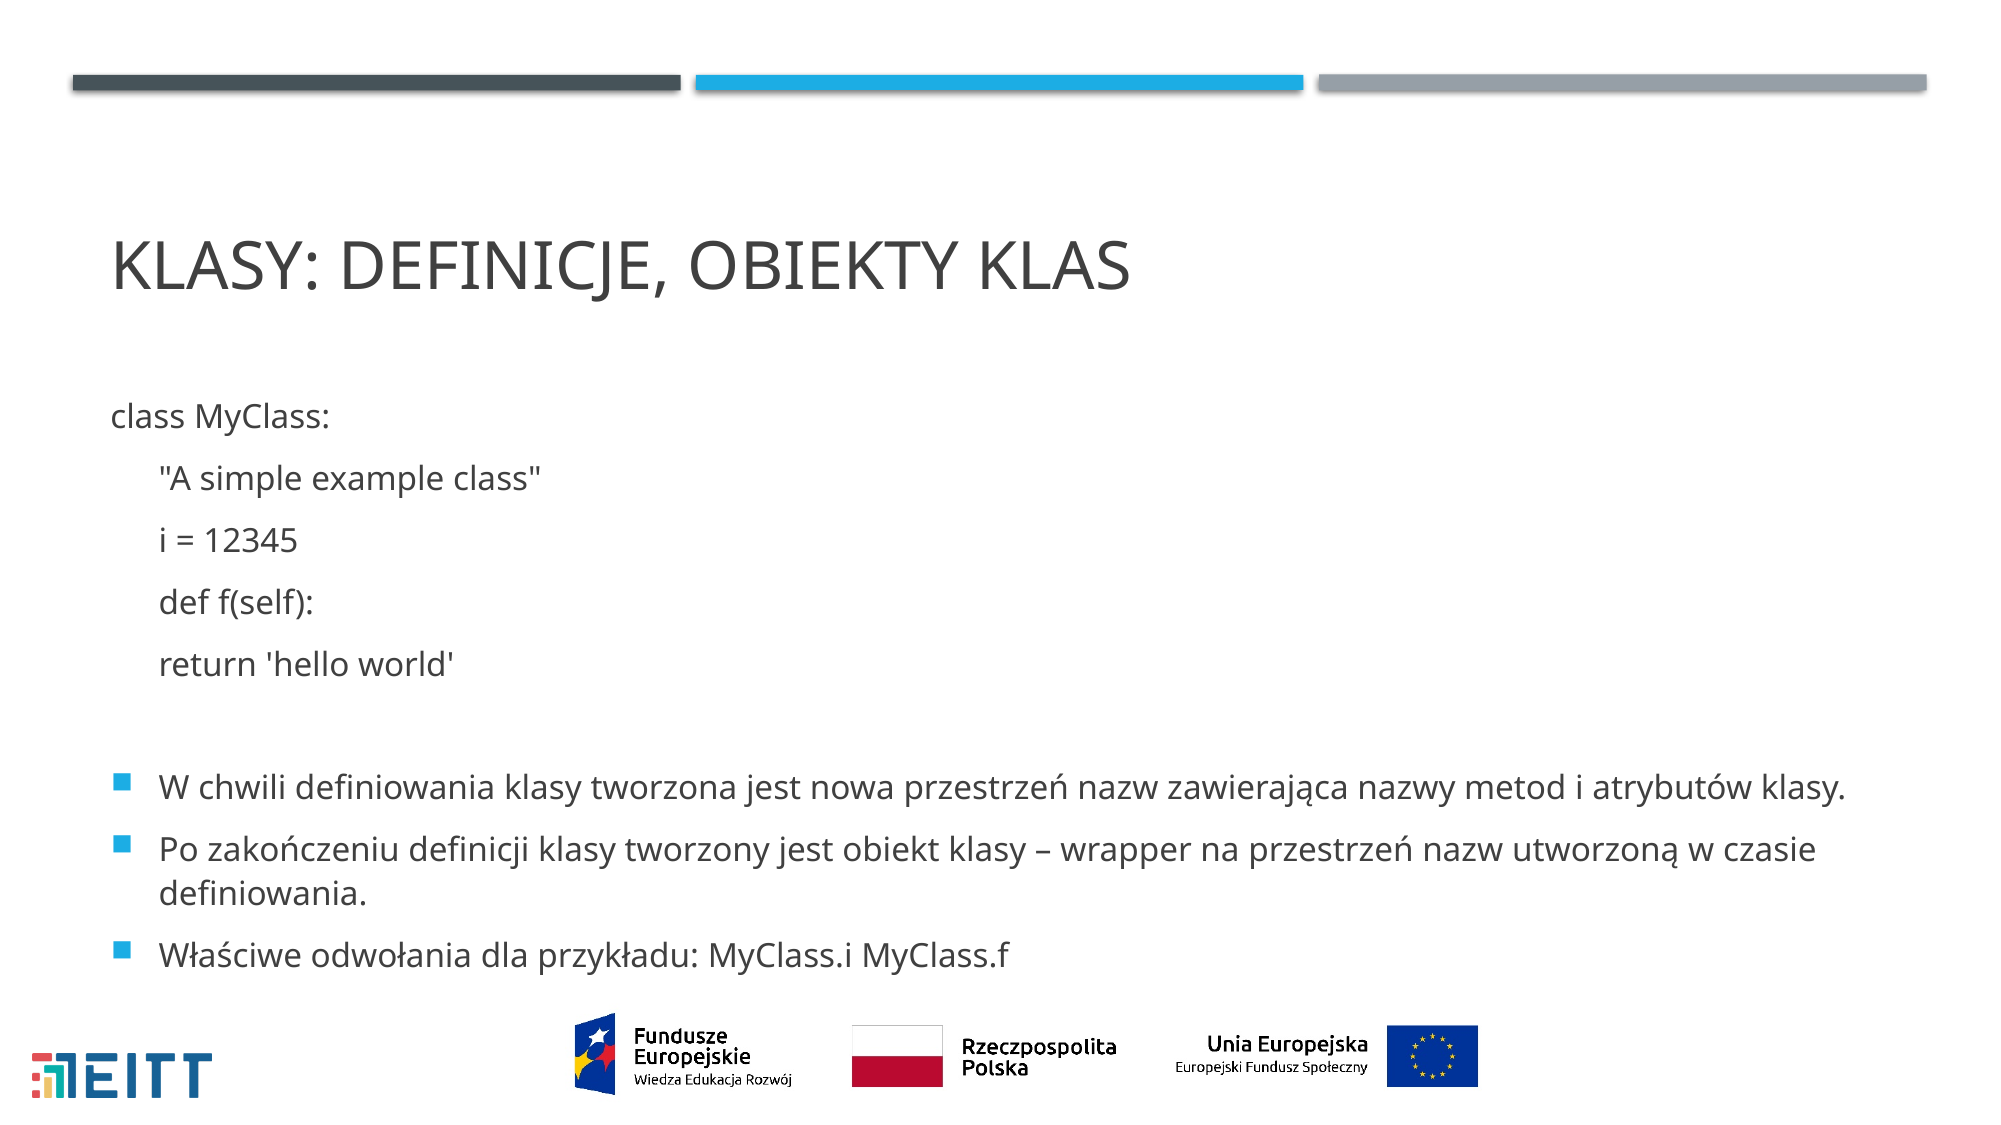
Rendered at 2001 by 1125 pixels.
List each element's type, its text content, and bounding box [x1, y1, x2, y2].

picture [554, 992, 1498, 1115]
picture [31, 1053, 212, 1098]
list class MyClass: "A simple example class" i = 12345 def f(self): return 'hello world' W chwili definiowania klasy tworzona jest nowa przestrzeń nazw zawierająca nazwy metod i atrybutów klasy. Po zakończeniu definicji klasy tworzony jest obiekt klasy – wrapper na przestrzeń nazw utworzoną w czasie definiowania. Właściwe odwołania dla przykładu: MyClass.i MyClass.f [95, 383, 1905, 983]
title Klasy: definicje, obiekty klas [95, 115, 1905, 311]
